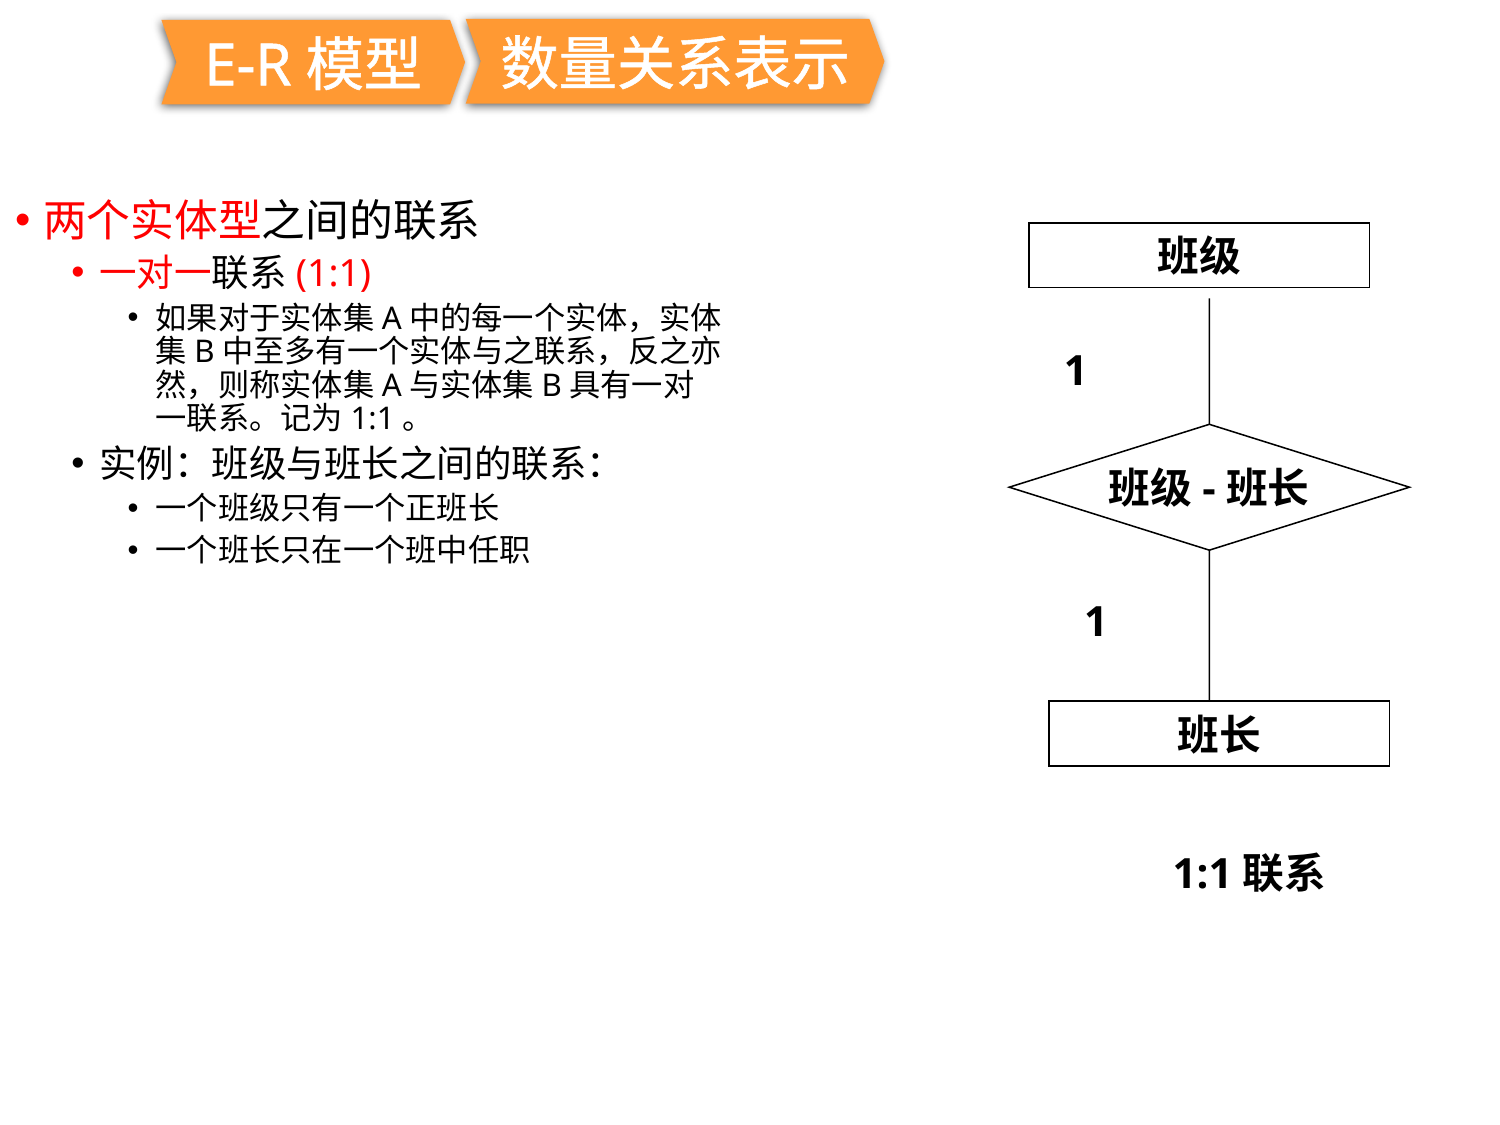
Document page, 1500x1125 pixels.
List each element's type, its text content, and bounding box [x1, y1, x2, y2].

title [0, 59, 1294, 278]
list 两个实体型之间的联系 一对一联系(1:1) 如果对于实体集A中的每一个实体，实体集B中至多有一个实体与之联系，反之亦然，则称实体集A与实体集B具有一对一联系。记为1:1。 实例：班级与班长之间的联系： 一个班级只有一个正班长 一个班长只在一个班中任职 [0, 191, 740, 960]
text_box 数量关系表示 [465, 18, 885, 104]
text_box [1009, 222, 1430, 906]
text_box E-R模型 [161, 19, 466, 105]
